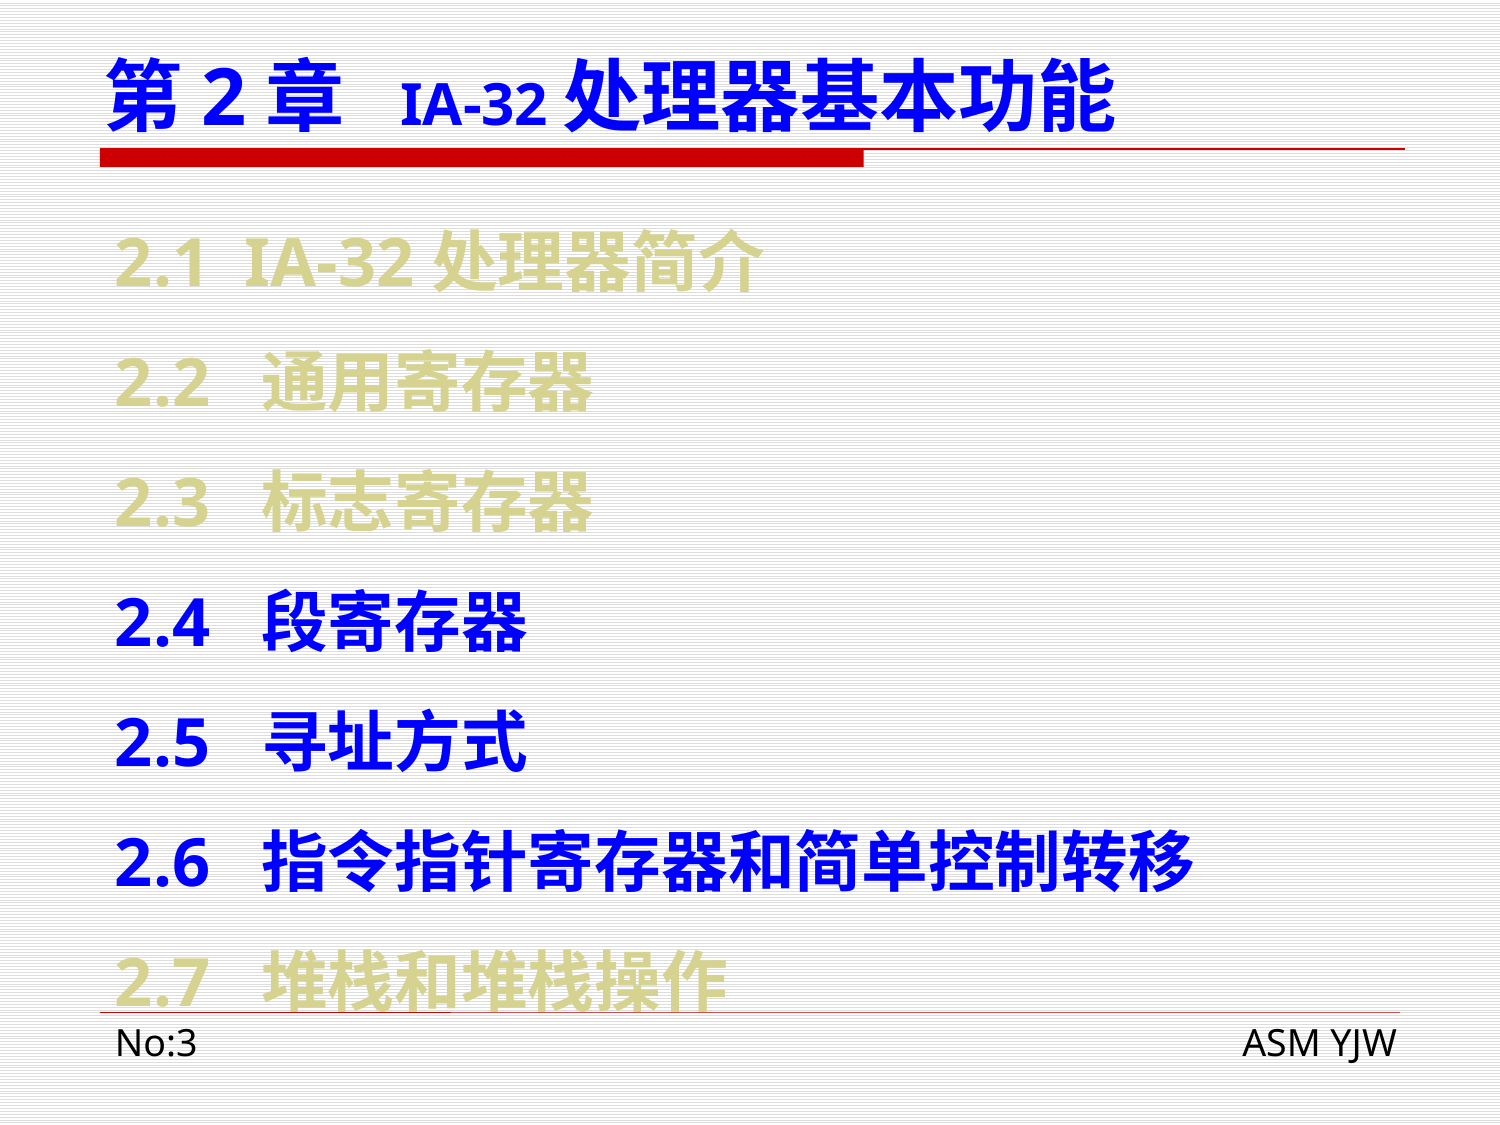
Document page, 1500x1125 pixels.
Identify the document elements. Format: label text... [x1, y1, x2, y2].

title 第2章 IA-32处理器基本功能 [88, 42, 1448, 149]
text_box 2.1 IA-32处理器简介 2.2 通用寄存器 2.3 标志寄存器 2.4 段寄存器 2.5 寻址方式 2.6 指令指针寄存器和简单控制转移 2.7 堆栈和堆栈操作 [100, 172, 1400, 1027]
text_box No:3 [100, 1011, 550, 1072]
